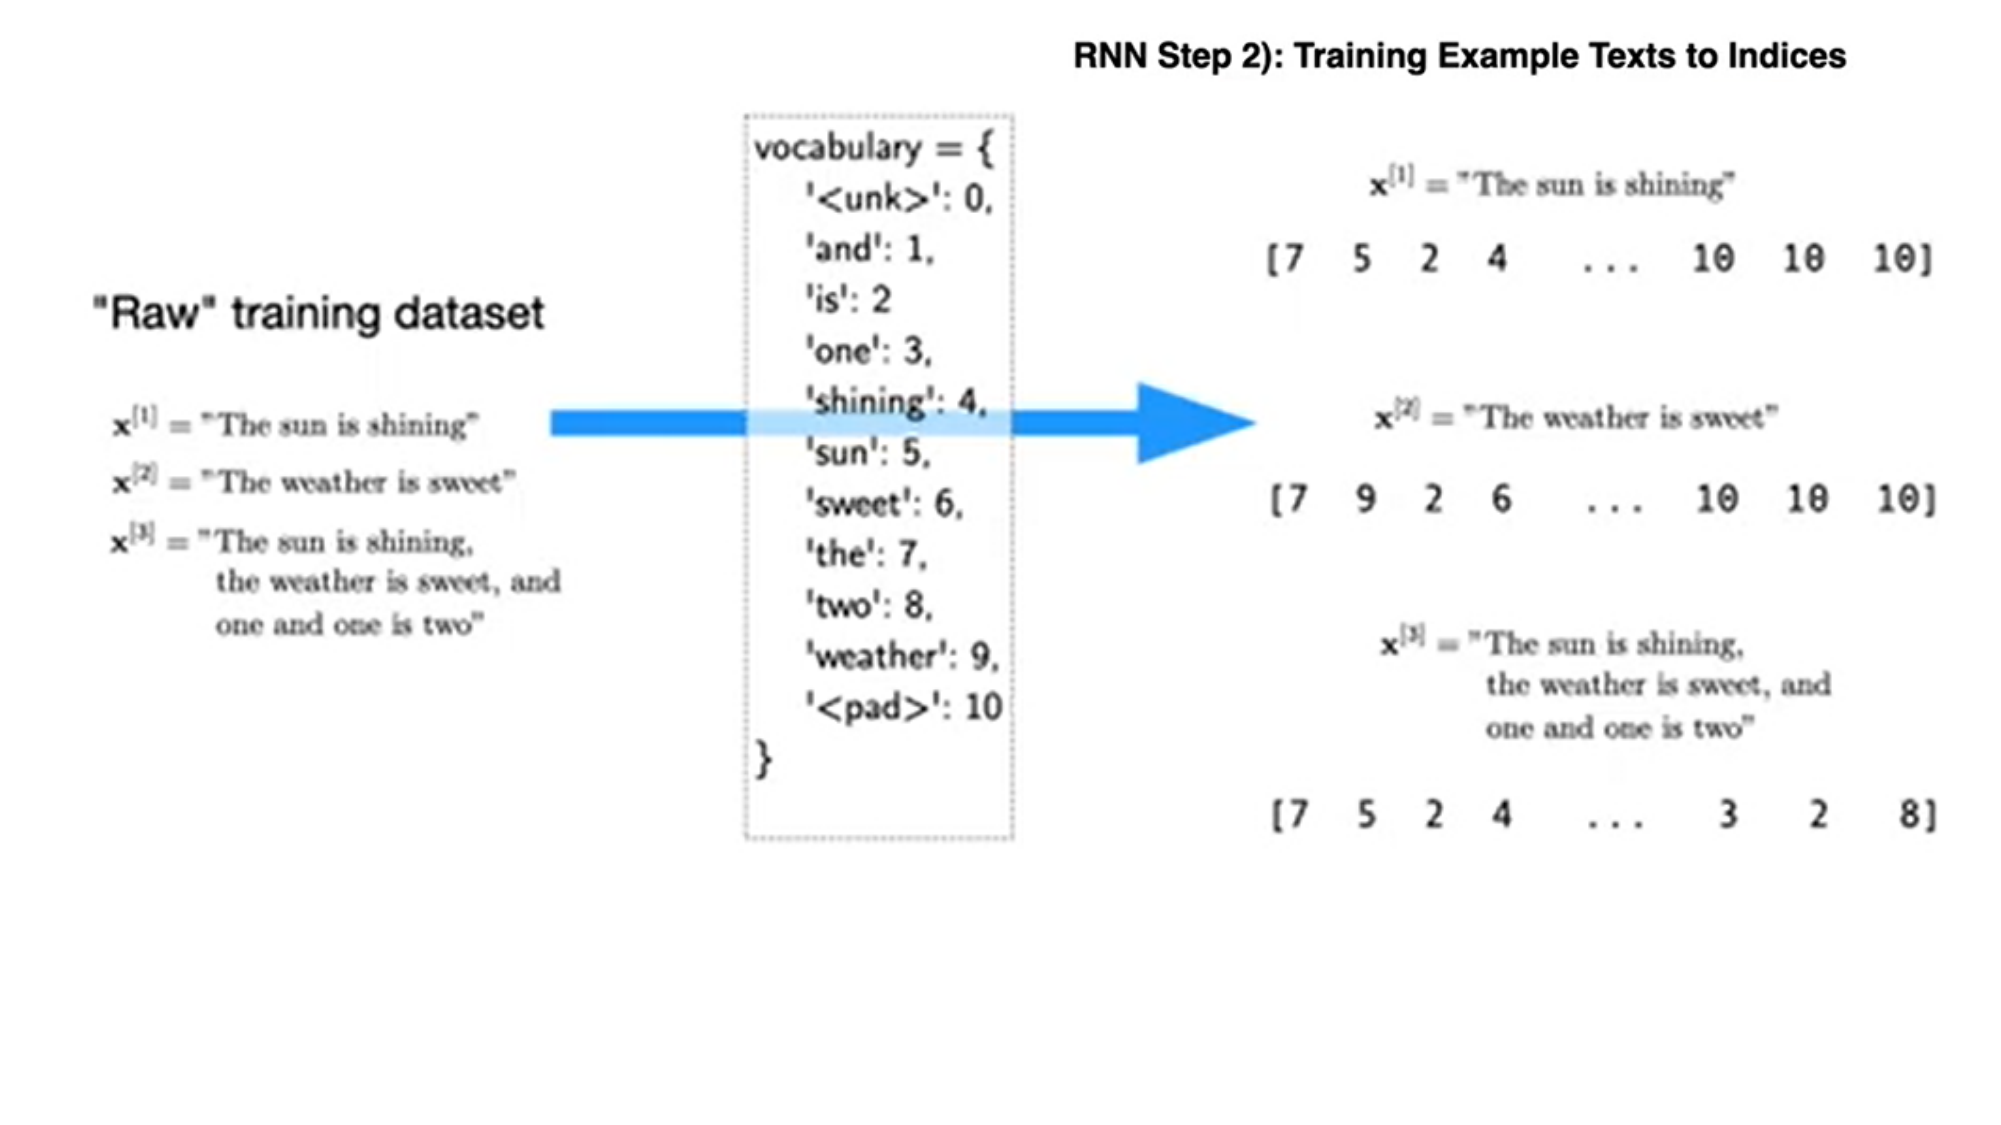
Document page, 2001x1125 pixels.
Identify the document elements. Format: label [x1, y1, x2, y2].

picture [67, 22, 1943, 854]
